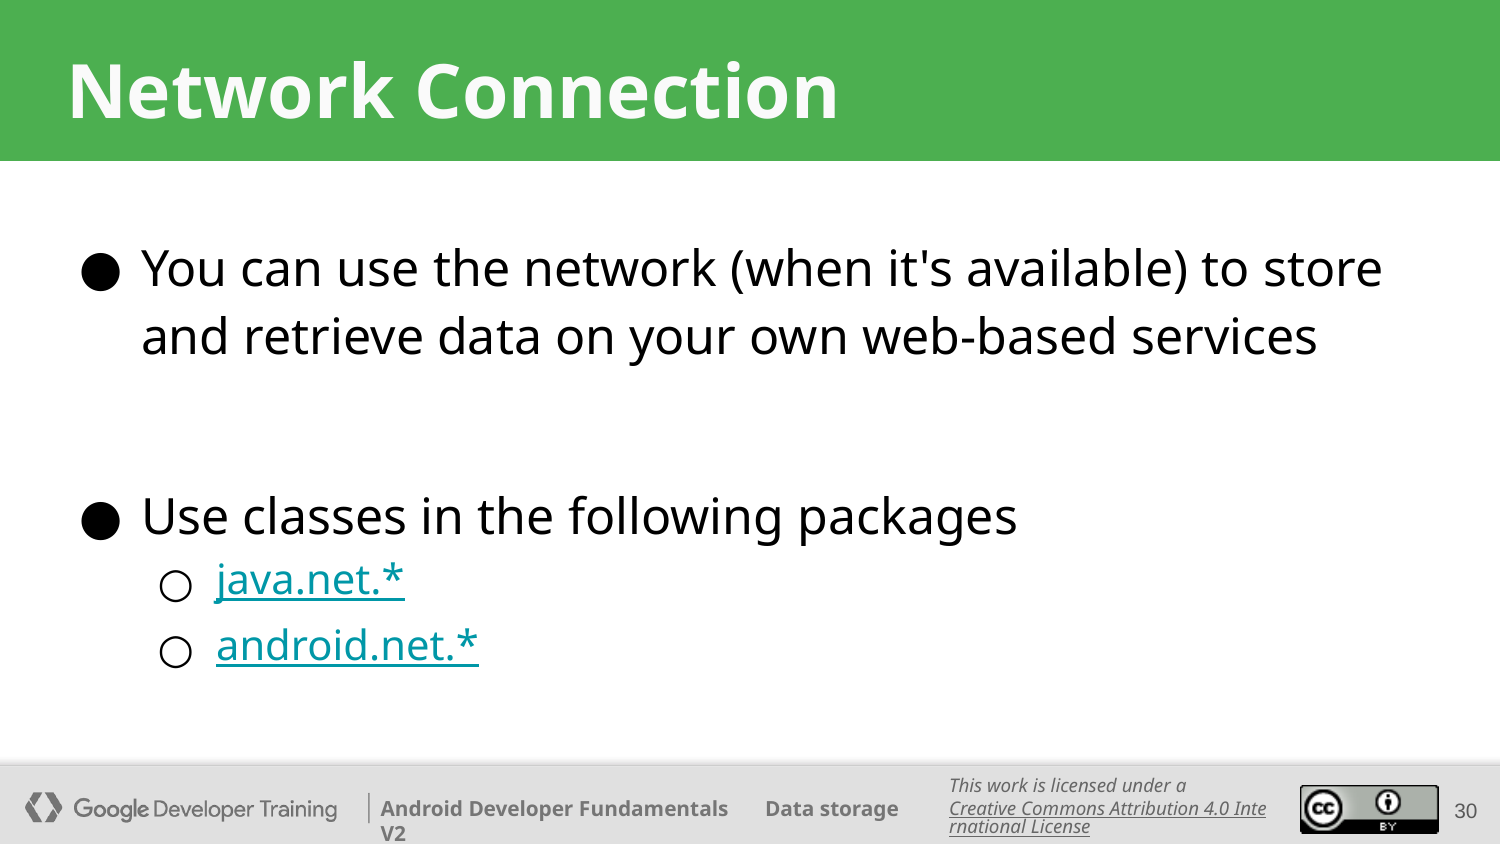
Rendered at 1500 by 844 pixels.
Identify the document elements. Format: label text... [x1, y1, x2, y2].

list You can use the network (when it's available) to store and retrieve data on your own web-based services Use classes in the following packages java.net.* android.net.* [51, 212, 1449, 708]
slide_number ‹#› [1402, 777, 1493, 842]
picture [0, 161, 1500, 844]
title Network Connection [51, 28, 1449, 122]
